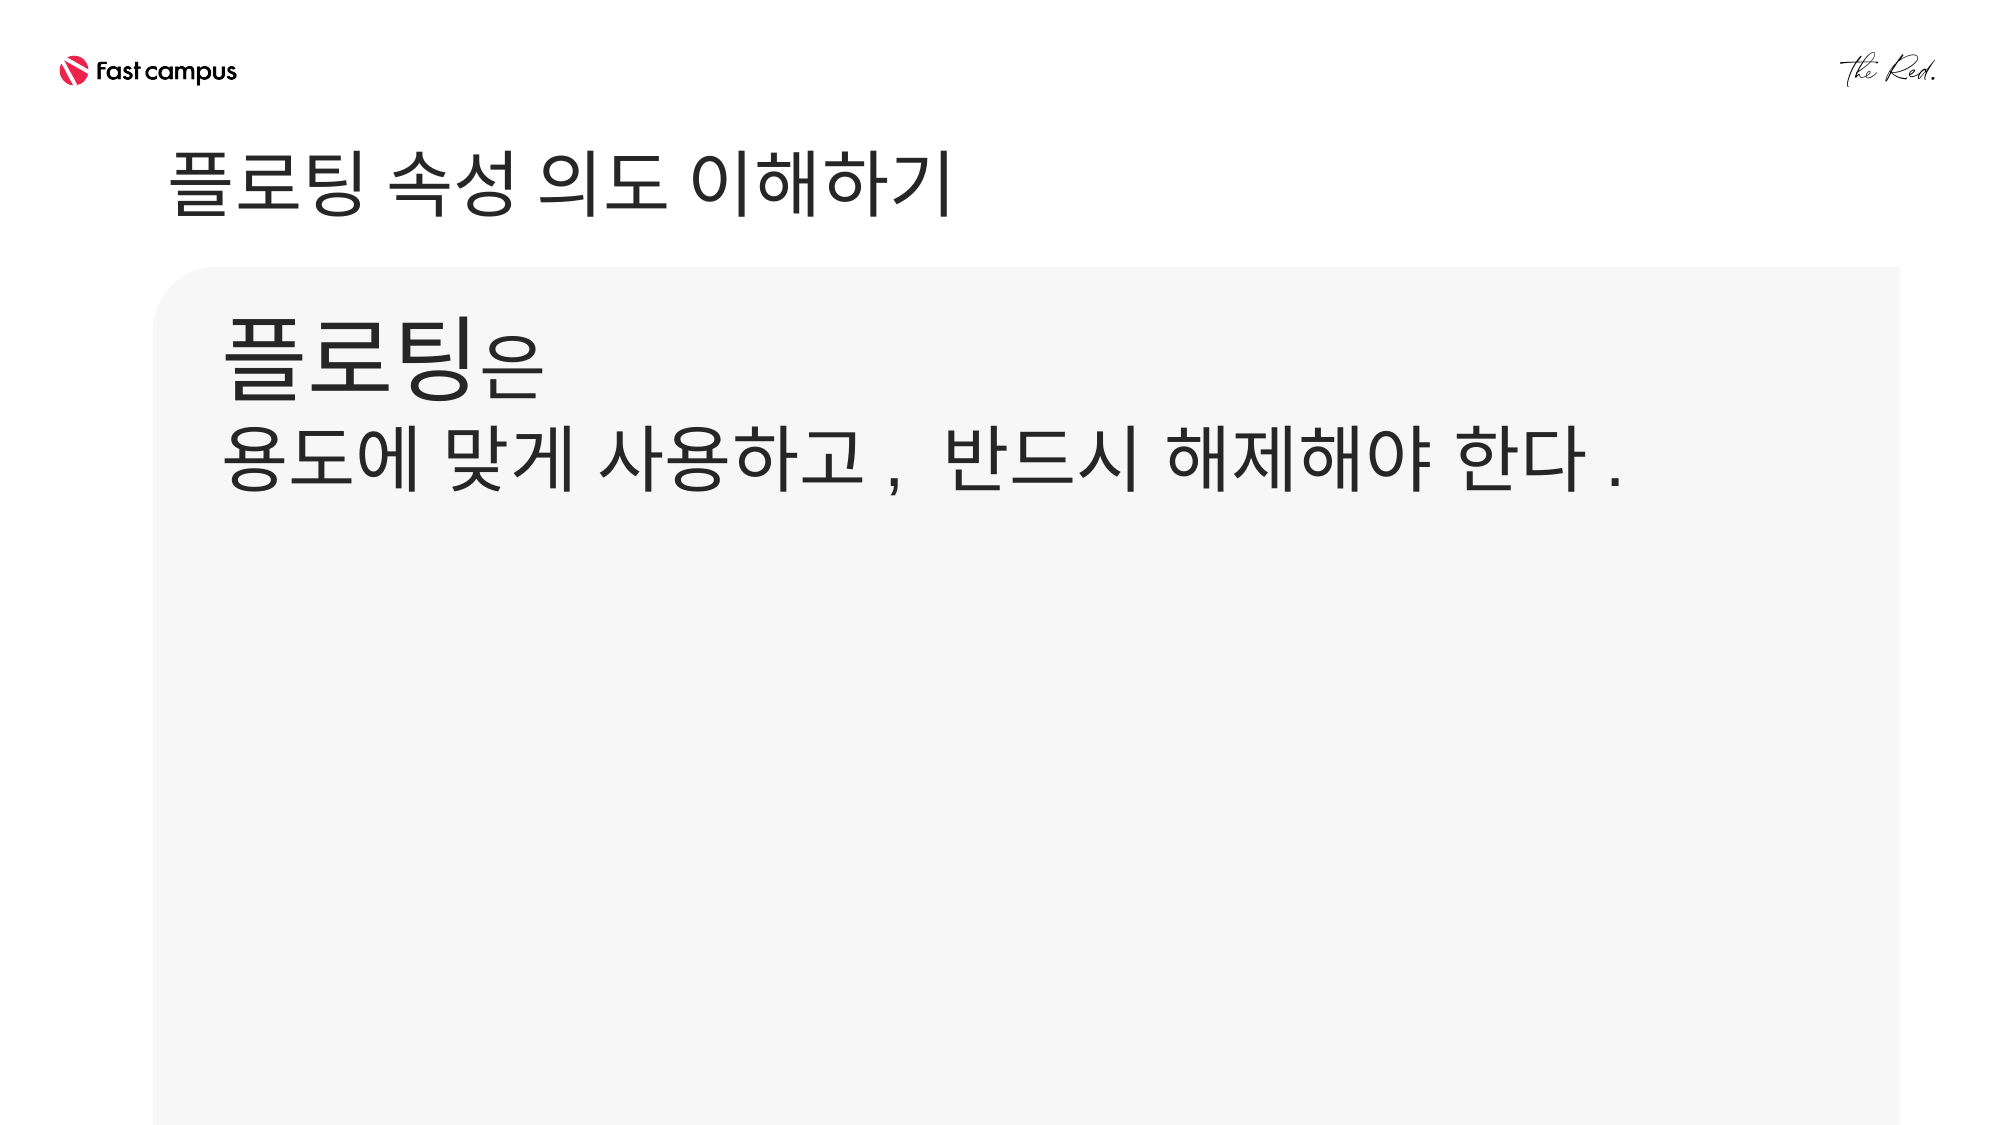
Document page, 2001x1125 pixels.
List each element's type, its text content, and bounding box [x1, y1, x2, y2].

list 플로팅 속성 의도 이해하기 [153, 131, 2000, 232]
list 플로팅은 용도에 맞게 사용하고, 반드시 해제해야 한다. [206, 293, 1900, 488]
picture [1840, 52, 1935, 87]
picture [57, 53, 239, 88]
